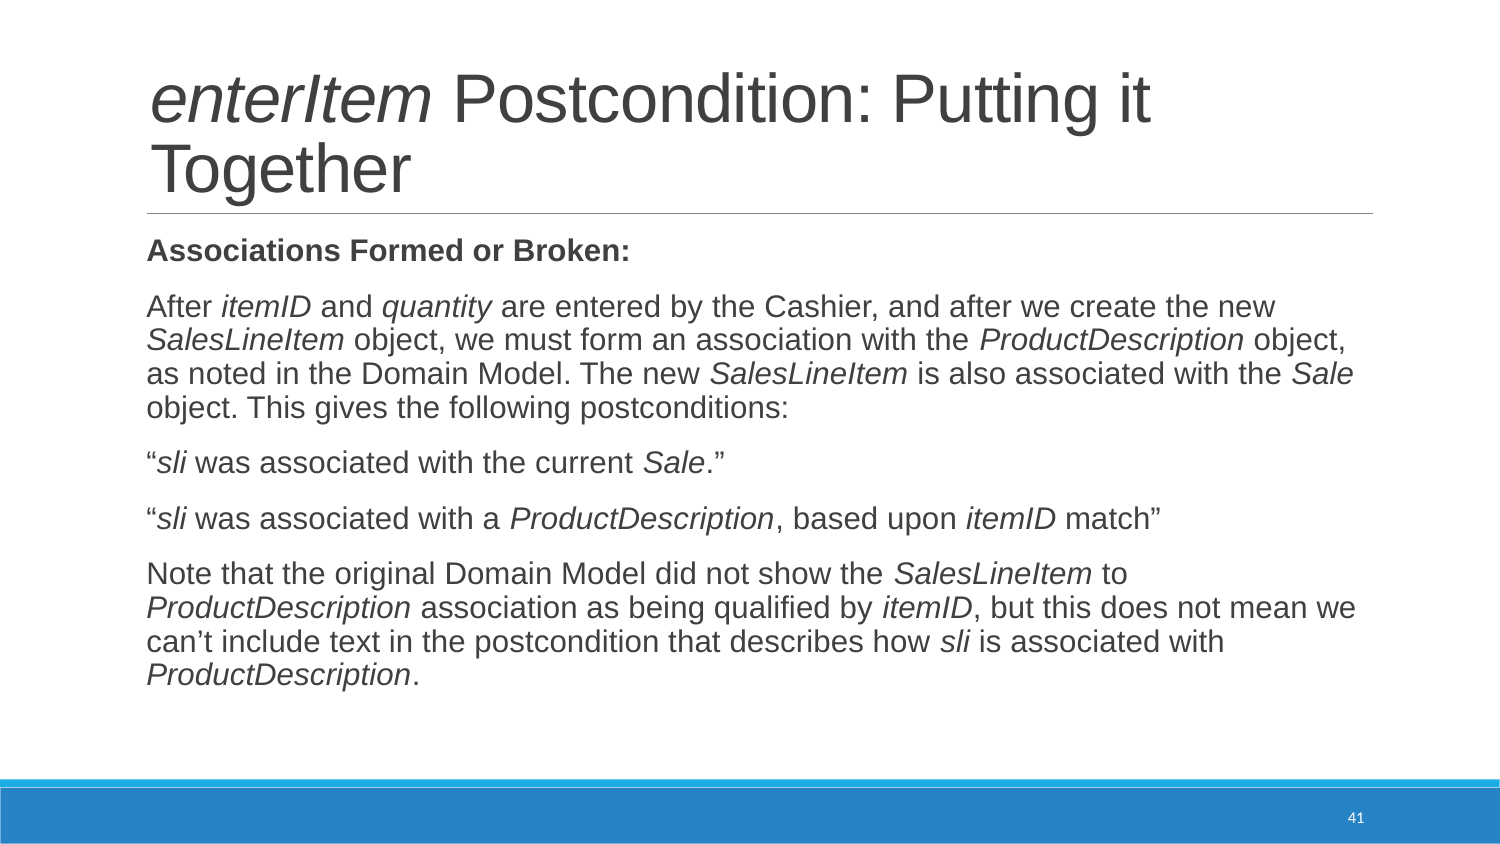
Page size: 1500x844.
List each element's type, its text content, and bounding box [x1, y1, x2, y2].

list Associations Formed or Broken: After itemID and quantity are entered by the Cashier, and after we create the new SalesLineItem object, we must form an association with the ProductDescription object, as noted in the Domain Model. The new SalesLineItem is also associated with the Sale object. This gives the following postconditions: “sli was associated with the current Sale.” “sli was associated with a ProductDescription, based upon itemID match” Note that the original Domain Model did not show the SalesLineItem to ProductDescription association as being qualified by itemID, but this does not mean we can’t include text in the postcondition that describes how sli is associated with ProductDescription. [135, 227, 1373, 723]
slide_number 41 [1218, 794, 1380, 840]
title enterItem Postcondition: Putting it Together [135, 35, 1373, 214]
